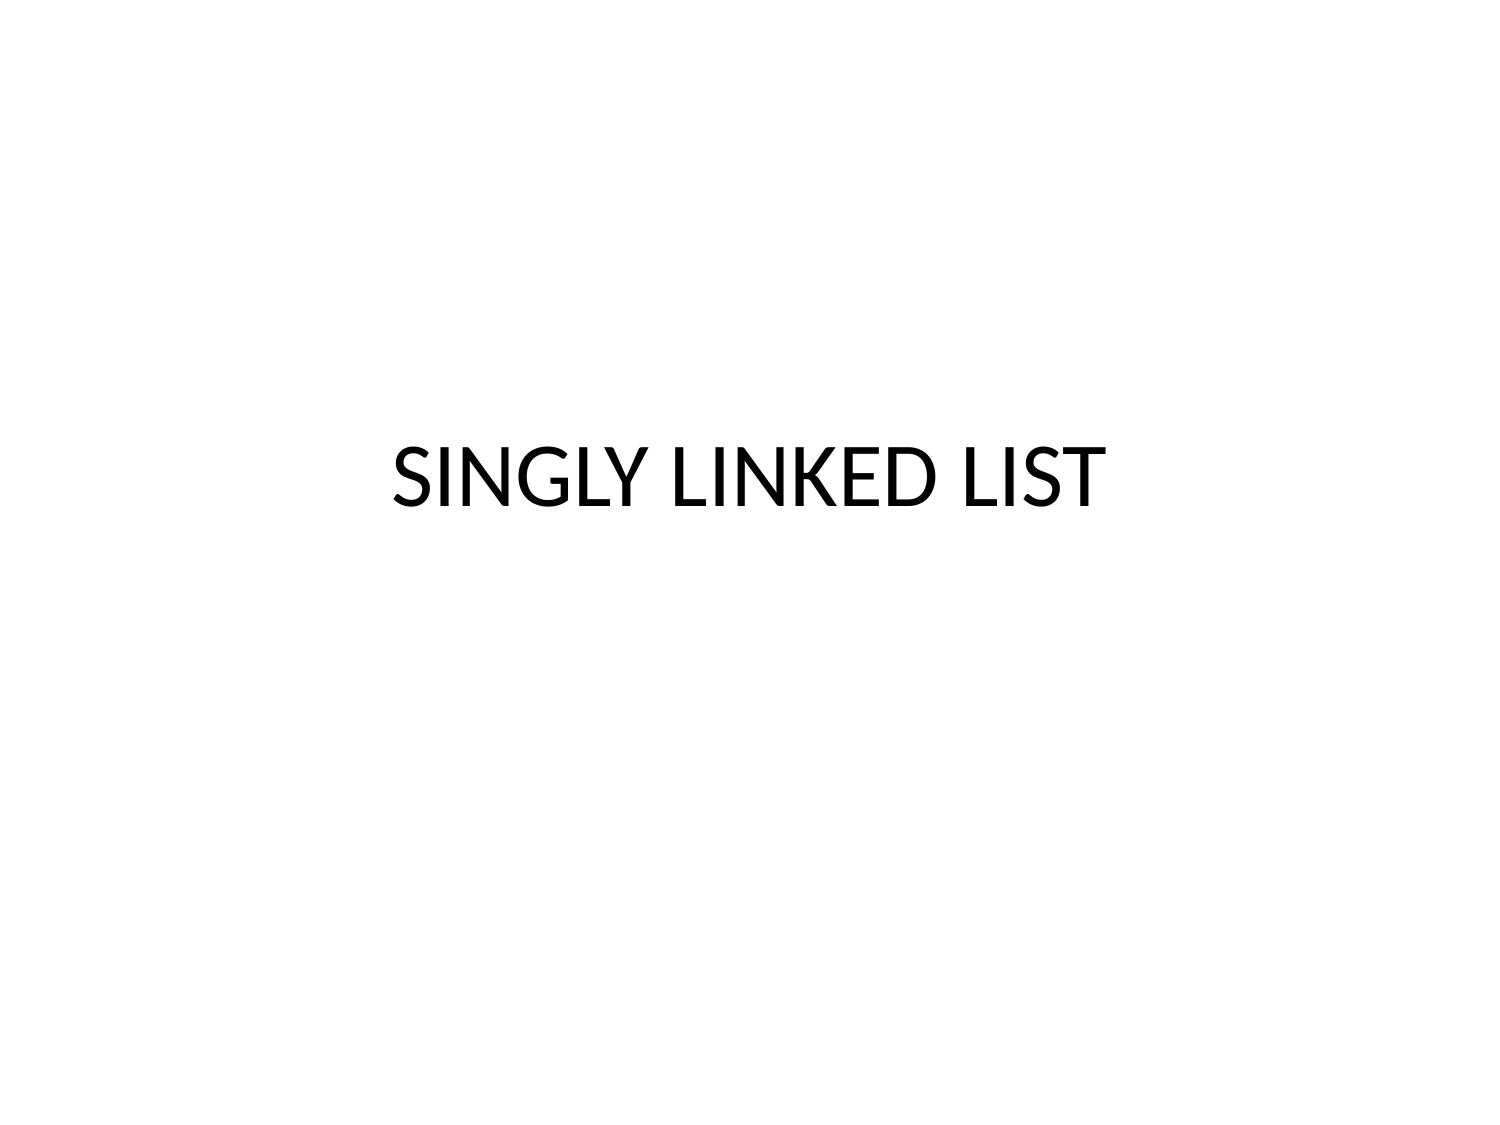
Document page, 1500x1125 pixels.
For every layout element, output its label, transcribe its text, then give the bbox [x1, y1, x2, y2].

title SINGLY LINKED LIST [112, 349, 1388, 591]
